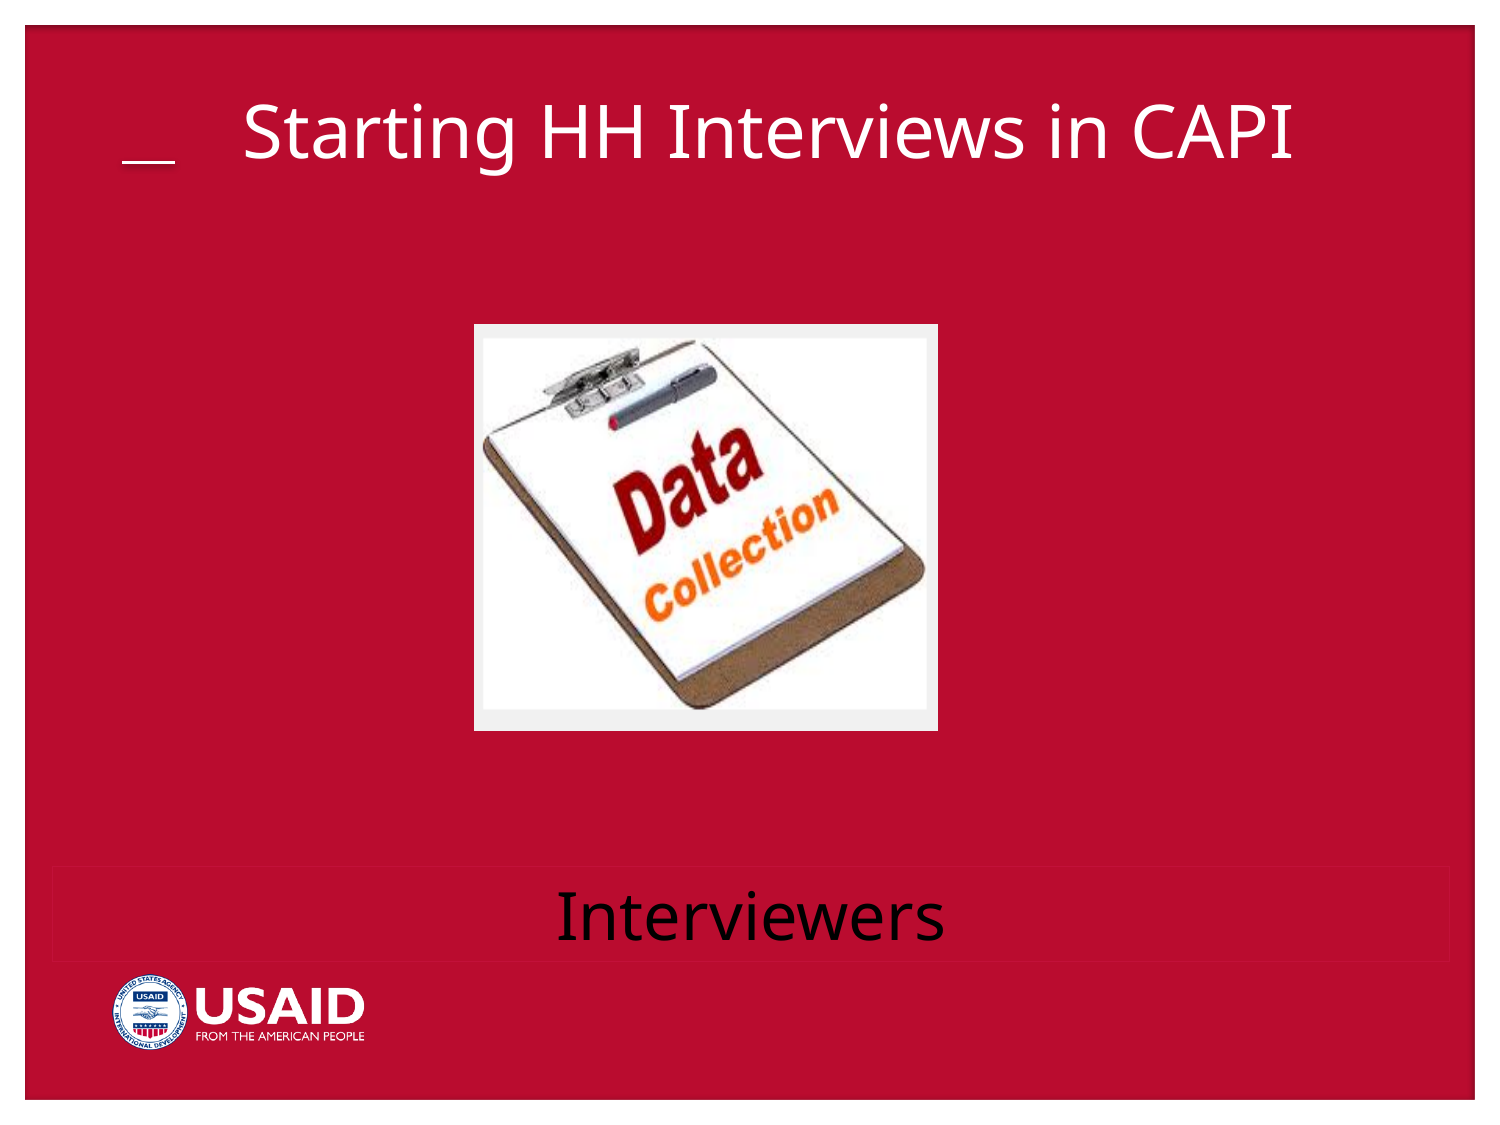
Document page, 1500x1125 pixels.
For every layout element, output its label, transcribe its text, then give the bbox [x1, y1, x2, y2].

title Starting HH Interviews in CAPI [200, 77, 1338, 254]
picture [112, 974, 365, 1050]
picture [474, 324, 938, 732]
text_box Interviewers [52, 866, 1450, 962]
